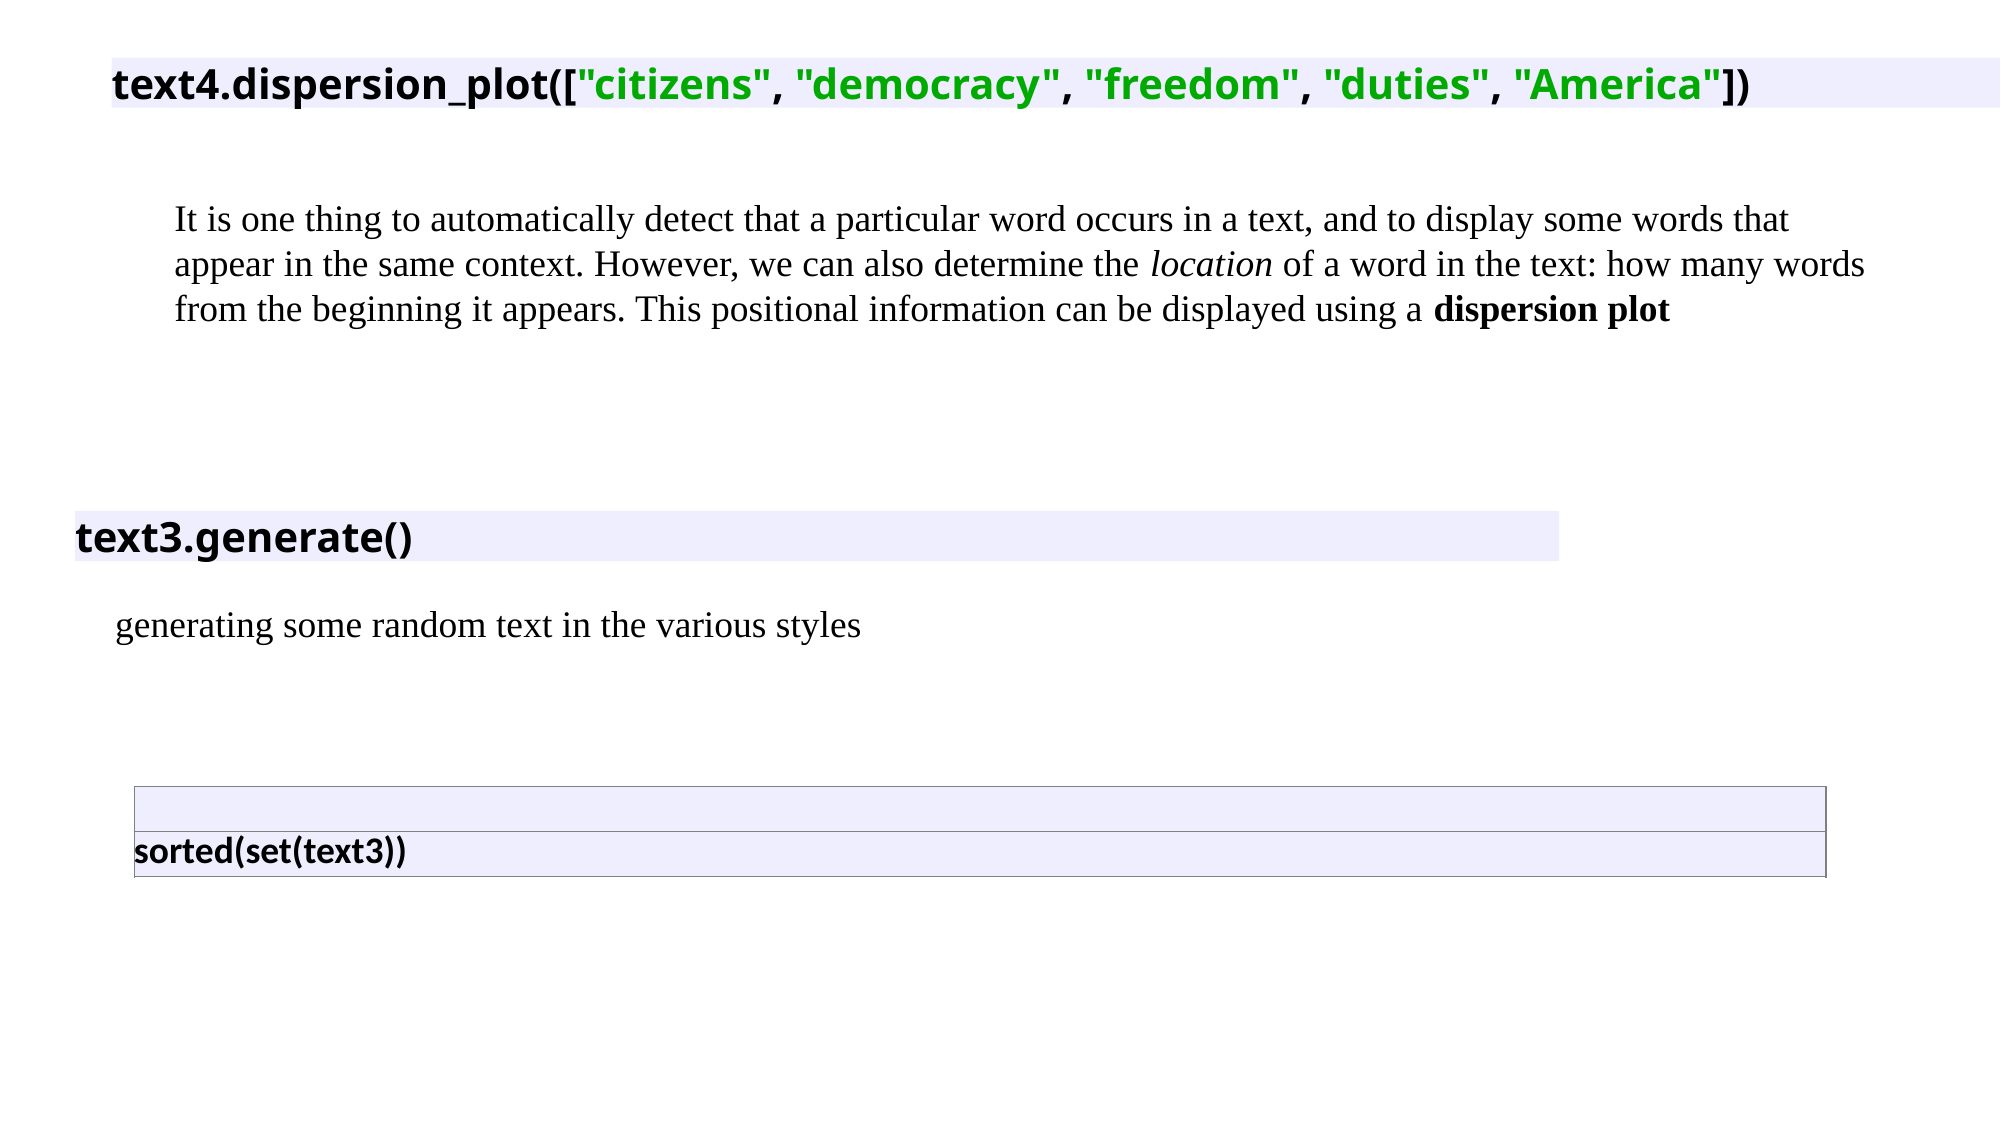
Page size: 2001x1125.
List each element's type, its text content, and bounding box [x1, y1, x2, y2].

text_box text3.generate() [75, 510, 1560, 562]
text_box text4.dispersion_plot(["citizens", "democracy", "freedom", "duties", "America"]) [111, 57, 2000, 108]
text_box It is one thing to automatically detect that a particular word occurs in a text, and to display some words that appear in the same context. However, we can also determine the location of a word in the text: how many words from the beginning it appears. This positional information can be displayed using a dispersion plot [159, 186, 1882, 337]
text_box generating some random text in the various styles [91, 592, 1396, 653]
table_cell sorted(set(text3)) [135, 832, 1825, 876]
table_header [135, 787, 1825, 831]
text_box [139, 786, 2000, 795]
